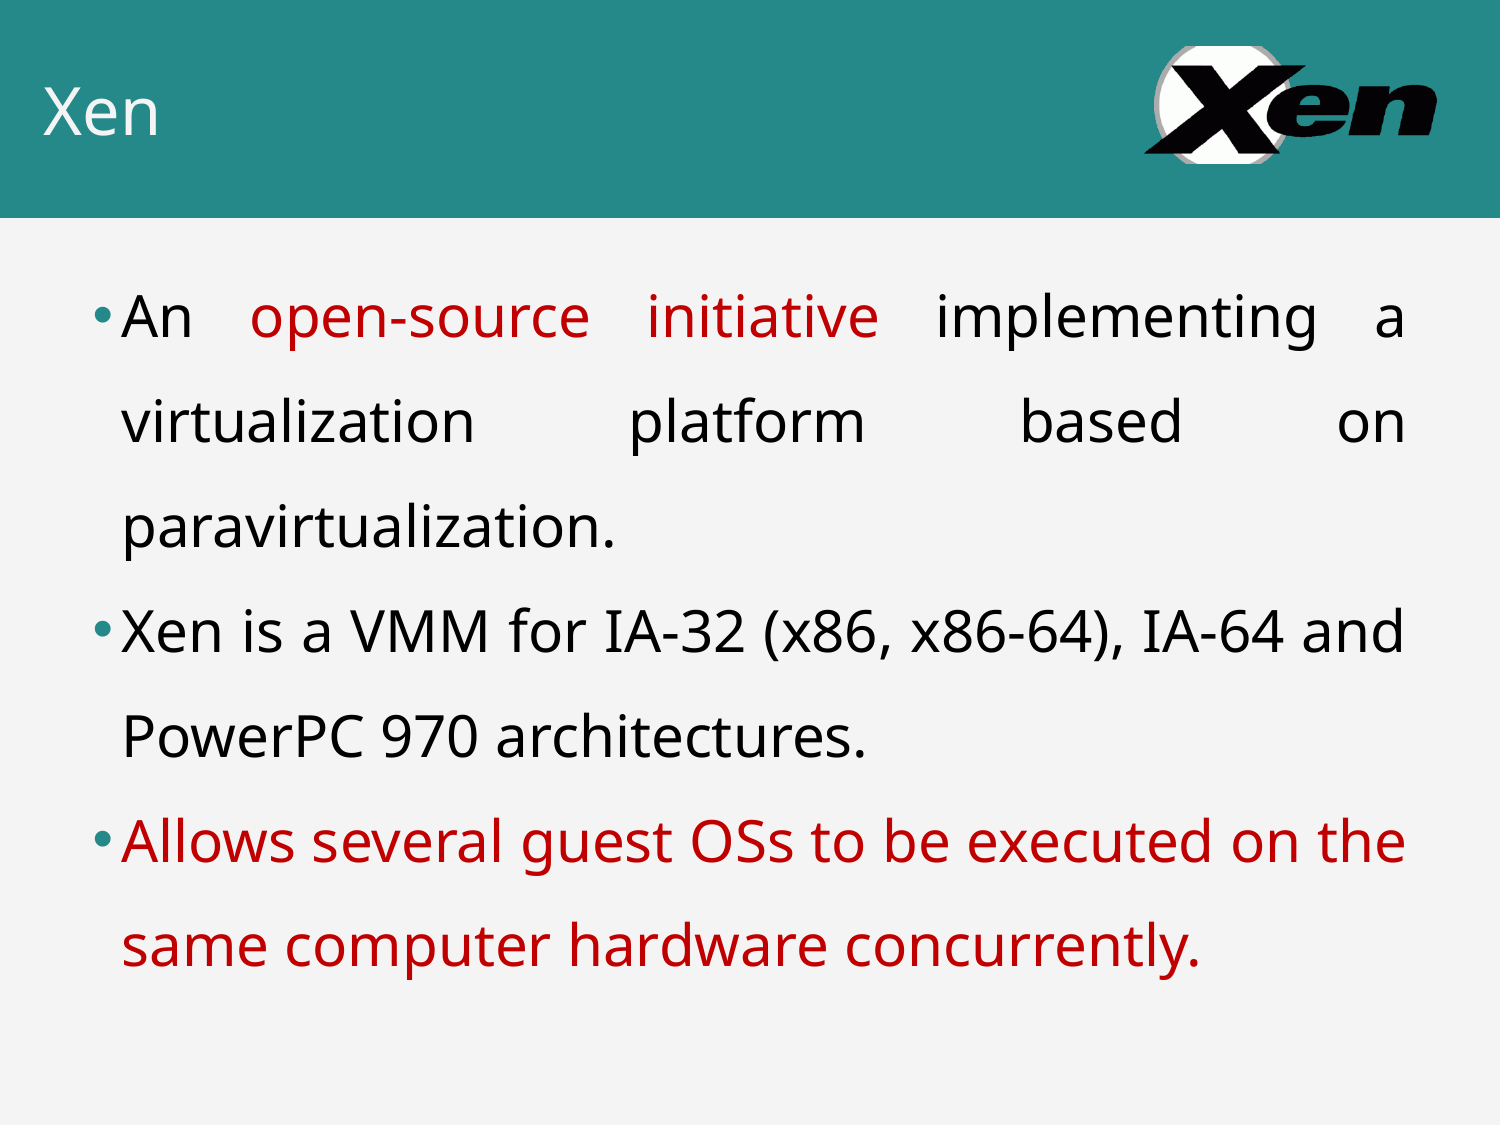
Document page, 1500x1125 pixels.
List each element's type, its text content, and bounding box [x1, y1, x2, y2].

title Xen [28, 0, 1148, 218]
text_box An open-source initiative implementing a virtualization platform based on paravirtualization. Xen is a VMM for IA-32 (x86, x86-64), IA-64 and PowerPC 970 architectures. Allows several guest OSs to be executed on the same computer hardware concurrently. [77, 236, 1422, 1078]
picture [1138, 46, 1442, 165]
